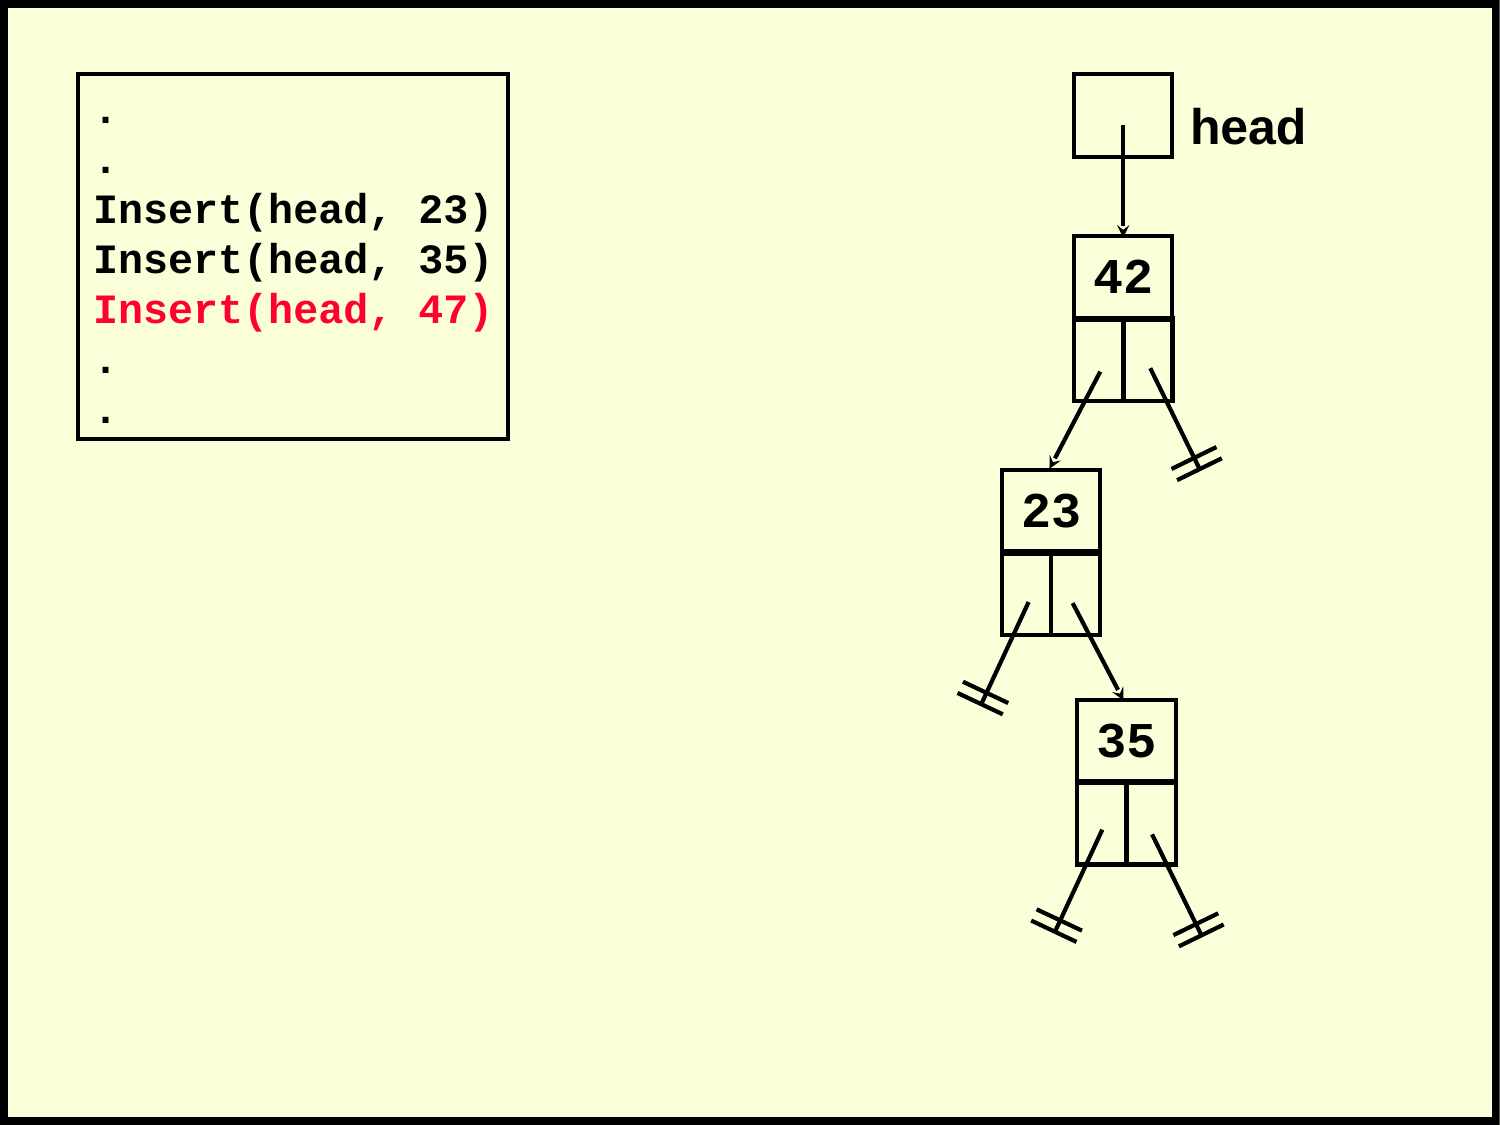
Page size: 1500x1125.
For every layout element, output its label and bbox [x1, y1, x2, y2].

text_box [1031, 781, 1224, 947]
text_box [1073, 73, 1173, 226]
text_box [78, 73, 509, 440]
text_box [1001, 470, 1101, 549]
text_box [1054, 317, 1222, 481]
text_box [1073, 225, 1173, 316]
text_box [957, 551, 1119, 715]
text_box [1175, 87, 1322, 163]
text_box [1049, 454, 1061, 469]
text_box [1077, 686, 1176, 779]
